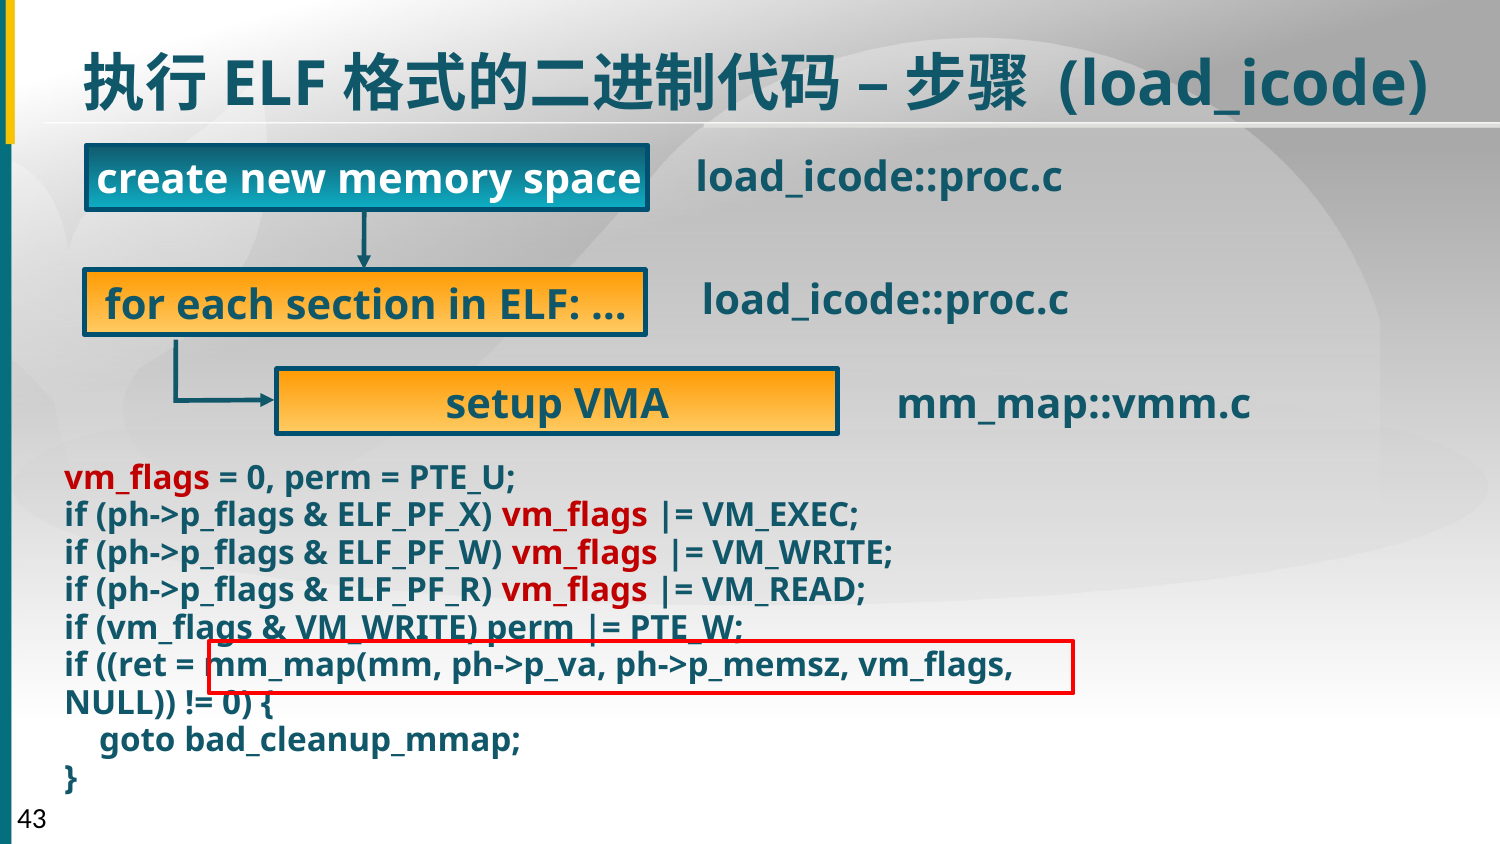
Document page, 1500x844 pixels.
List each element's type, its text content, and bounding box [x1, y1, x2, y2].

text_box mm_map::vmm.c [881, 368, 1267, 434]
text_box 执行ELF格式的二进制代码 – 步骤 (load_icode) [58, 35, 1453, 125]
text_box load_icode::proc.c [680, 142, 1079, 208]
slide_number 43 [2, 792, 75, 838]
text_box vm_flags = 0, perm = PTE_U; if (ph->p_flags & ELF_PF_X) vm_flags |= VM_EXEC; if (ph->p_flags & ELF_PF_W) vm_flags |= VM_WRITE; if (ph->p_flags & ELF_PF_R) vm_flags |= VM_READ; if (vm_flags & VM_WRITE) perm |= PTE_W; if ((ret = mm_map(mm, ph->p_va, ph->p_memsz, vm_flags, NULL)) != 0) { goto bad_cleanup_mmap; } [49, 451, 1093, 804]
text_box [81, 269, 651, 337]
text_box load_icode::proc.c [686, 265, 1085, 331]
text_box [77, 144, 661, 211]
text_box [276, 368, 839, 436]
text_box [207, 639, 1075, 695]
picture [0, 0, 1500, 844]
